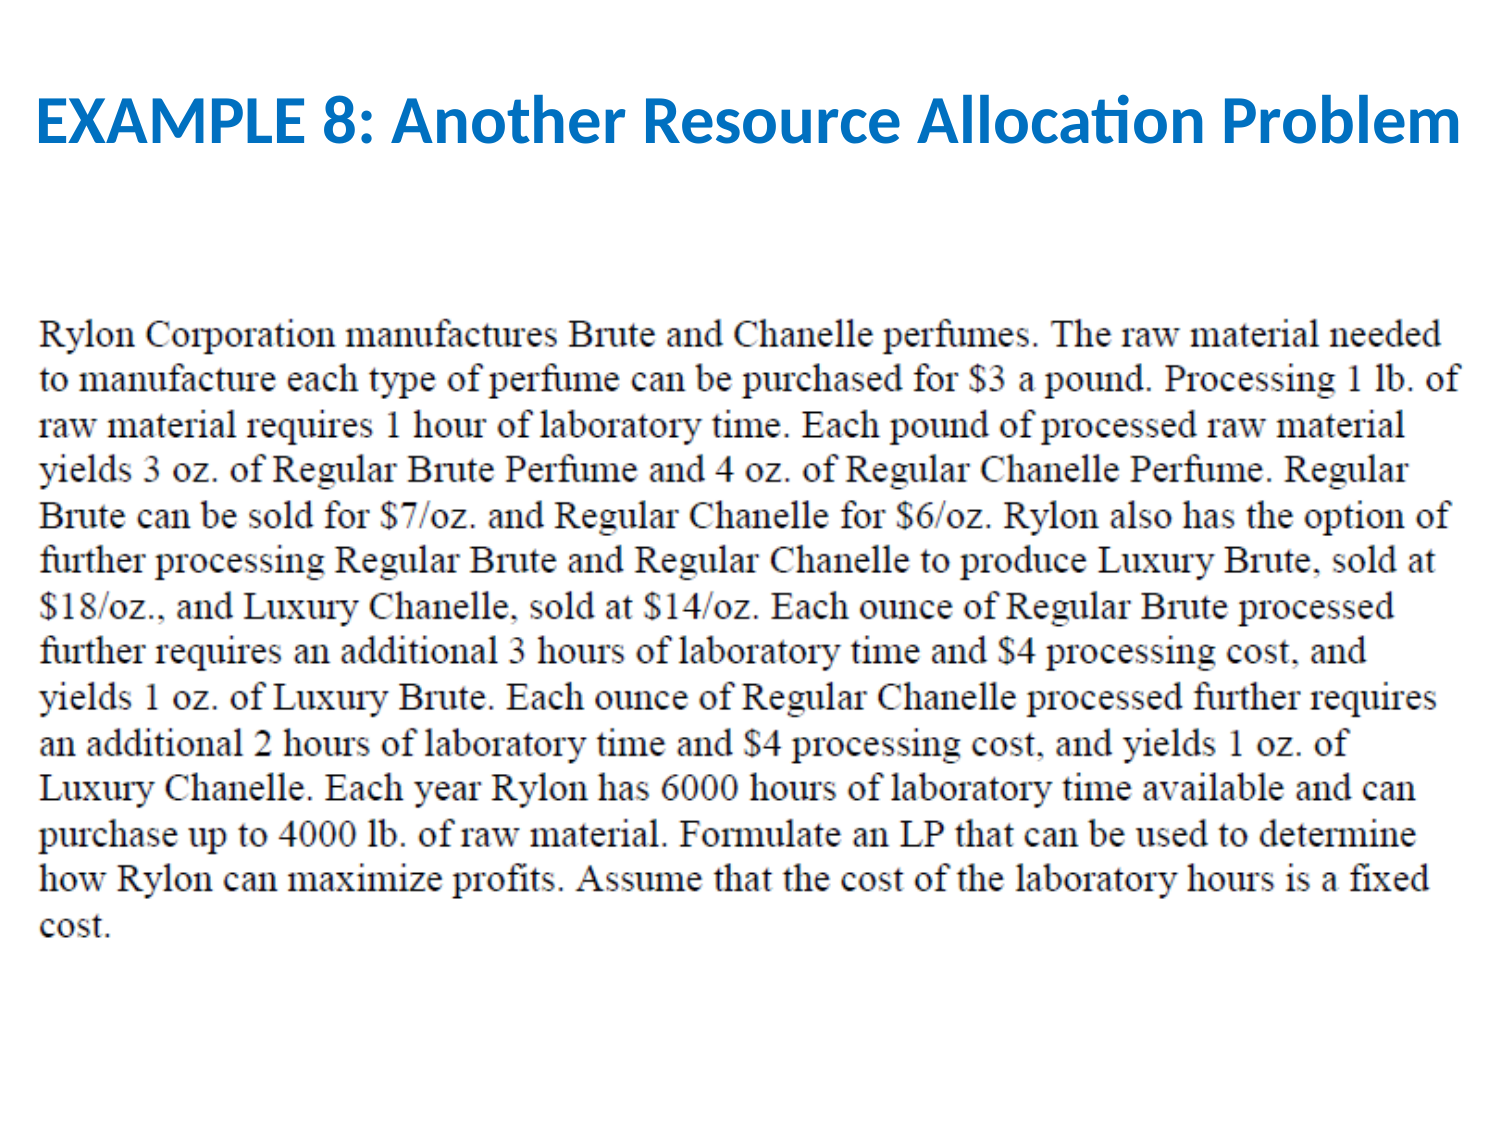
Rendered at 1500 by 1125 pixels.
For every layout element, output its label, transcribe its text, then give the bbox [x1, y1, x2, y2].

picture [24, 299, 1488, 974]
title EXAMPLE 8: Another Resource Allocation Problem [12, 45, 1488, 188]
